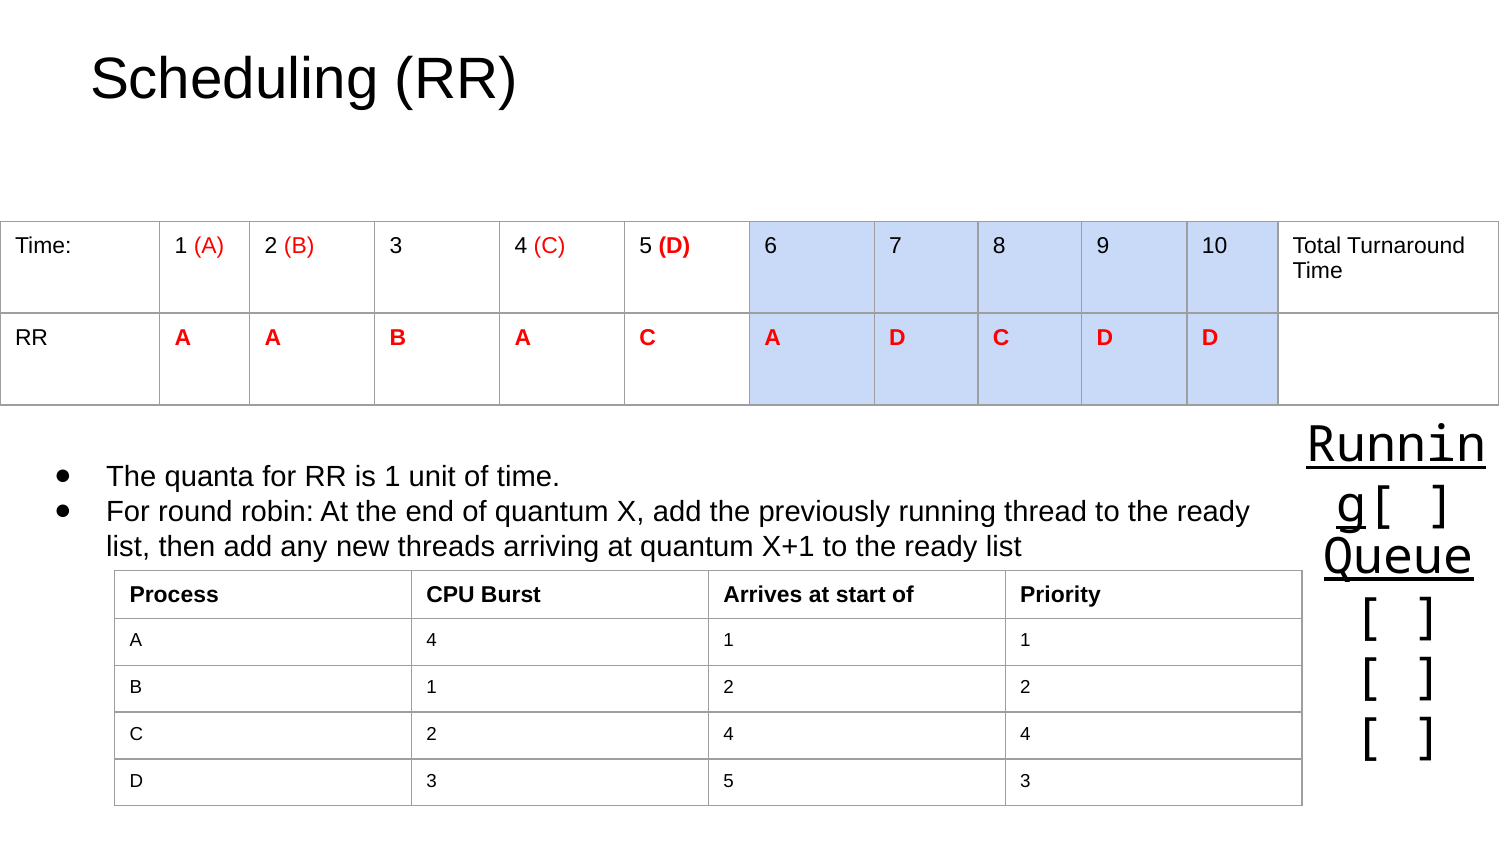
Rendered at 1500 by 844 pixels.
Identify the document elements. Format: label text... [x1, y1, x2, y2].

table_cell RR [1, 314, 159, 404]
table_cell [1279, 314, 1498, 396]
table_header 3 [375, 222, 499, 312]
table_header Total Turnaround Time [1279, 222, 1498, 312]
table_header Priority [1006, 571, 1301, 618]
table_cell C [625, 314, 749, 404]
table_header 7 [875, 222, 977, 312]
table_cell B [375, 314, 499, 404]
table_header 10 [1188, 222, 1277, 312]
table_cell A [750, 314, 874, 404]
table_cell D [115, 760, 411, 805]
table_cell B [115, 666, 411, 711]
table_cell 1 [1006, 619, 1301, 665]
table_cell C [115, 713, 411, 758]
table_header CPU Burst [412, 571, 708, 618]
table_cell 1 [709, 619, 1005, 665]
table_cell 5 [709, 760, 1005, 805]
table_cell D [875, 314, 977, 404]
text_box Running[ ] [1278, 396, 1500, 538]
table_cell 2 [1006, 666, 1301, 711]
table_cell 2 [412, 713, 708, 758]
table_header 5 (D) [625, 222, 749, 312]
table_cell A [115, 619, 411, 665]
table_header Time: [1, 222, 159, 312]
table_header 4 (C) [500, 222, 624, 312]
table_header Process [115, 571, 411, 618]
table_cell 4 [412, 619, 708, 665]
table_cell 4 [709, 713, 1005, 758]
table_header 6 [750, 222, 874, 312]
text_box The quanta for RR is 1 unit of time. For round robin: At the end of quantum X, add the previously running thread to the ready list, then add any new threads arriving at quantum X+1 to the ready list [16, 448, 1302, 571]
table_cell D [1082, 314, 1186, 404]
table_cell D [1188, 314, 1277, 404]
table_cell 3 [1006, 760, 1301, 805]
title Scheduling (RR) [75, 25, 1425, 131]
table_header 8 [979, 222, 1081, 312]
table_cell 3 [412, 760, 708, 805]
table_cell 2 [709, 666, 1005, 711]
table_cell A [250, 314, 374, 404]
table_cell 4 [1006, 713, 1301, 758]
table_header Arrives at start of [709, 571, 1005, 618]
table_cell C [979, 314, 1081, 404]
text_box Queue [ ] [ ] [ ] [1308, 538, 1500, 844]
table_header 2 (B) [250, 222, 374, 312]
table_cell 1 [412, 666, 708, 711]
table_header 1 (A) [160, 222, 249, 312]
table_header 9 [1082, 222, 1186, 312]
table_cell A [500, 314, 624, 404]
table_cell A [160, 314, 249, 404]
